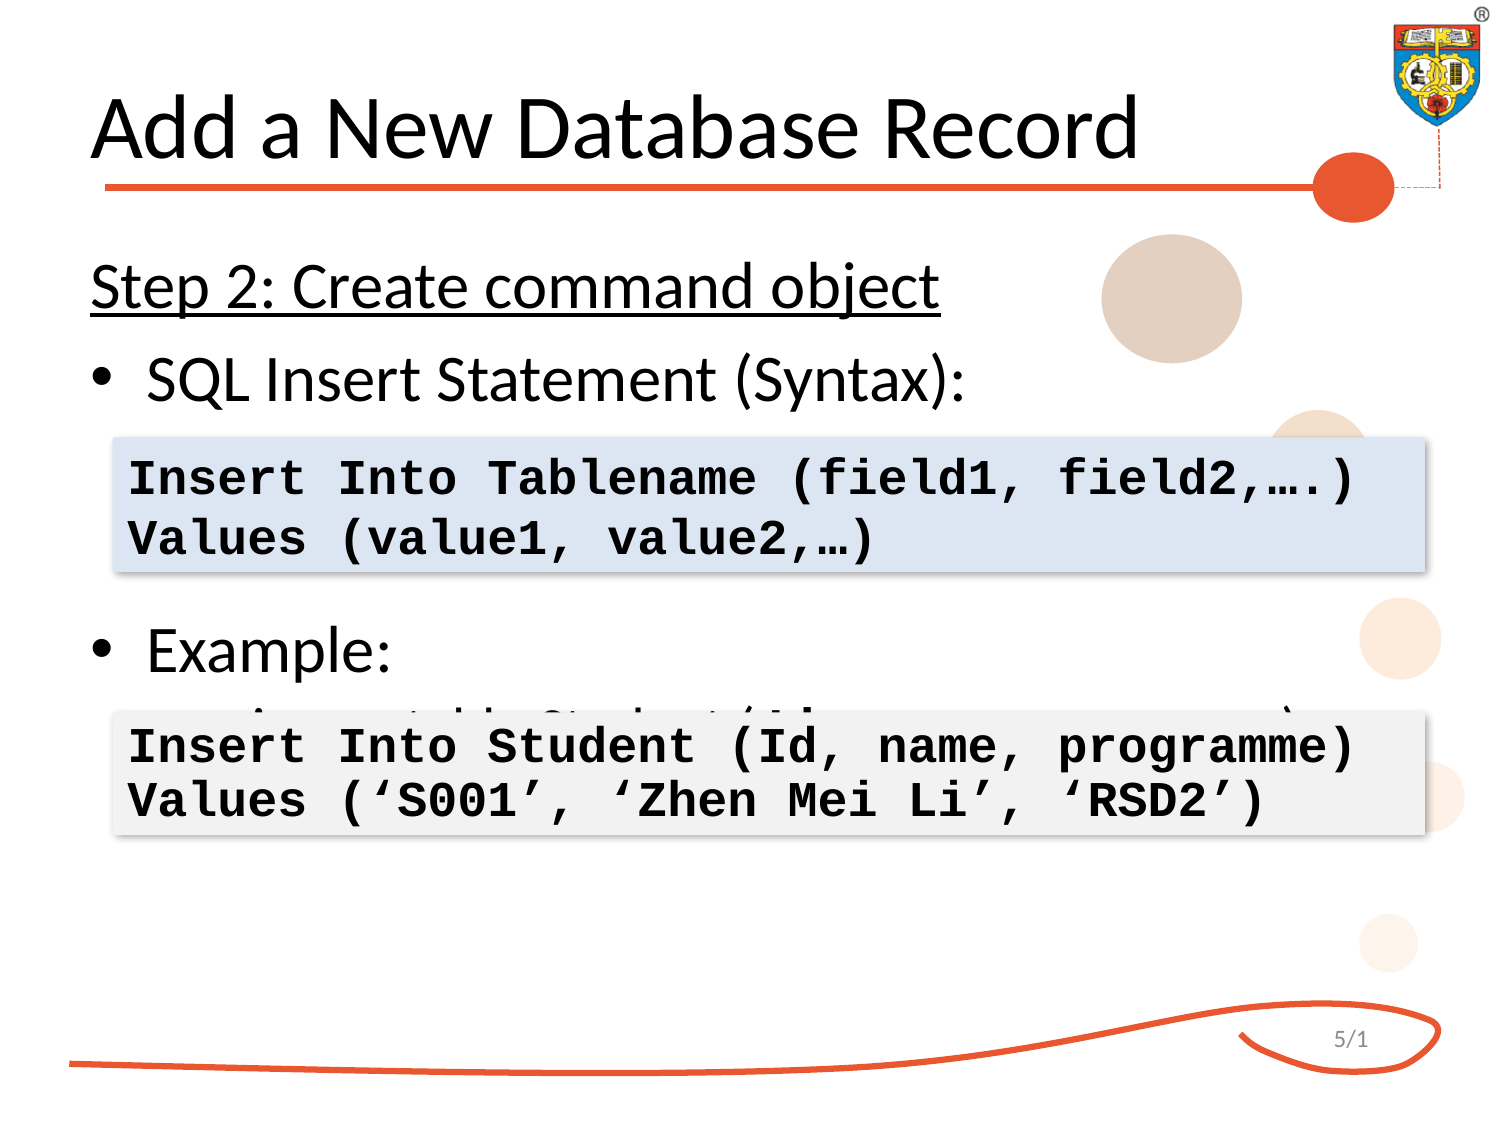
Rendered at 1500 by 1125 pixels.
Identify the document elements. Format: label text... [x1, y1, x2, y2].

title Add a New Database Record [74, 29, 1438, 213]
list Step 2: Create command object SQL Insert Statement (Syntax): Example: given a table Student ( Id, name, programme) [74, 234, 1419, 973]
text_box Insert Into Student (Id, name, programme) Values (‘S001’, ‘Zhen Mei Li’, ‘RSD2’) [112, 712, 1425, 836]
picture [1389, 3, 1492, 129]
text_box Insert Into Tablename (field1, field2,….) Values (value1, value2,…) [112, 437, 1426, 573]
